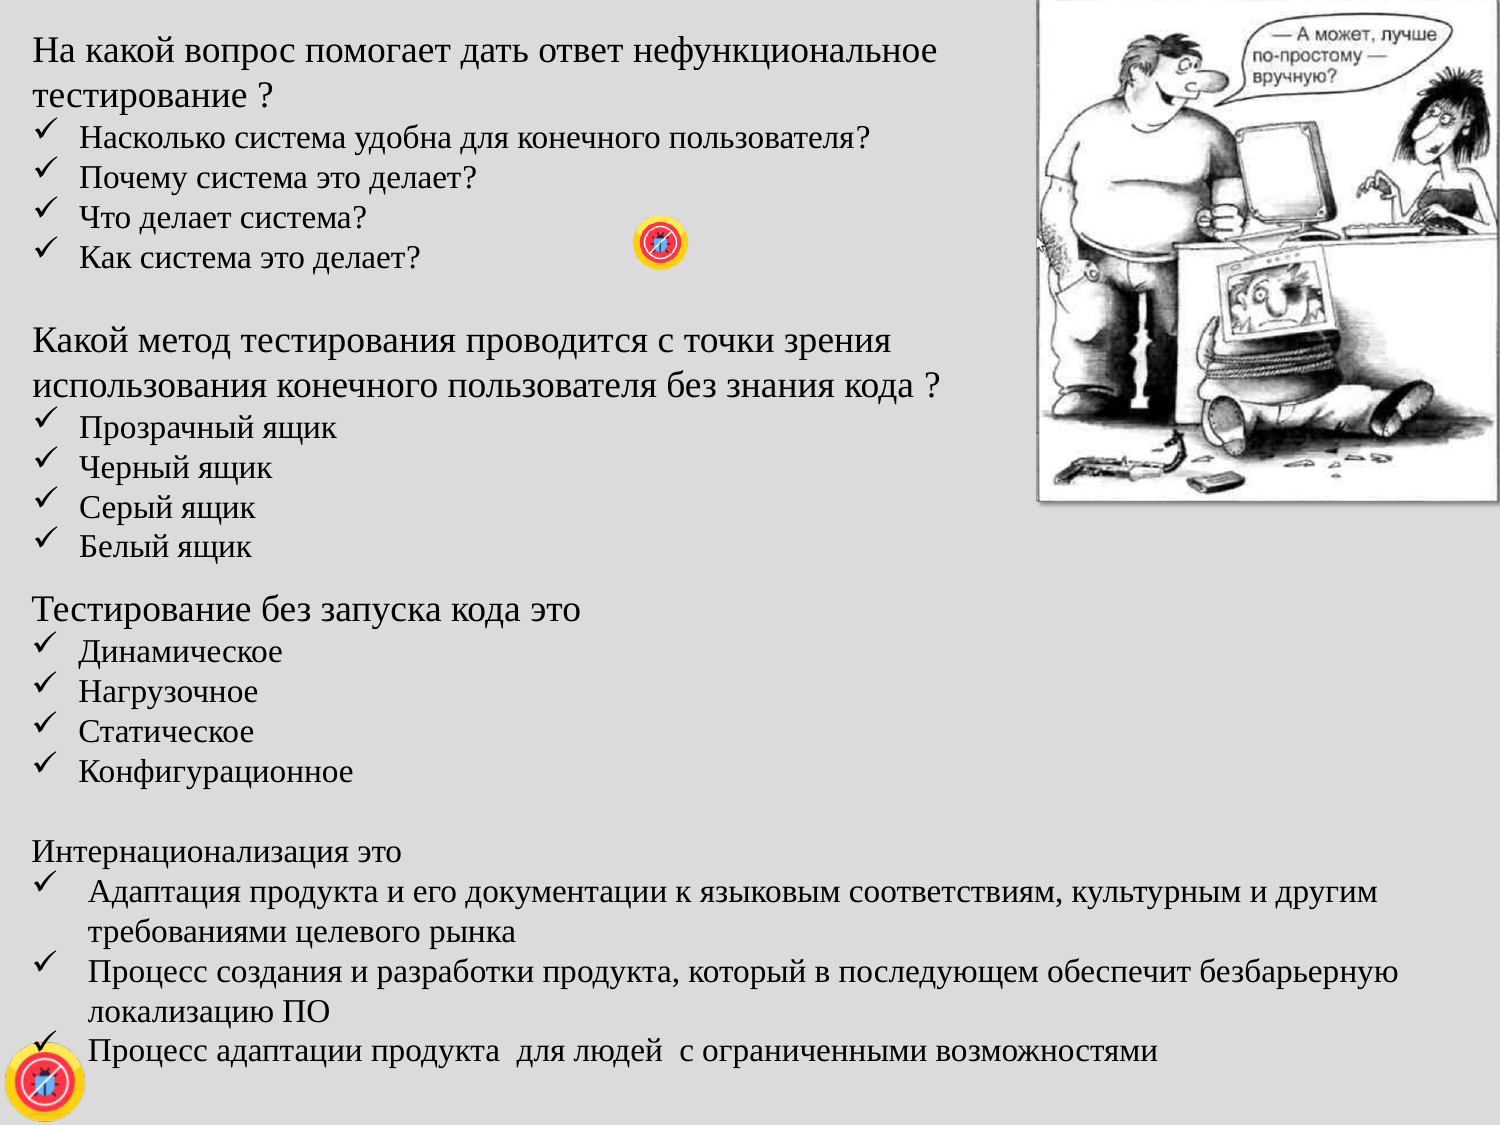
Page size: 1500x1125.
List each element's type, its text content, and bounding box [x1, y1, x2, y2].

picture [1033, 0, 1500, 511]
text_box На какой вопрос помогает дать ответ нефункциональное тестирование ? Насколько система удобна для конечного пользователя? Почему система это делает? Что делает система? Как система это делает? Какой метод тестирования проводится с точки зрения использования конечного пользователя без знания кода ? Прозрачный ящик Черный ящик Серый ящик Белый ящик [17, 17, 1069, 577]
text_box Тестирование без запуска кода это Динамическое Нагрузочное Статическое Конфигурационное Интернационализация это Адаптация продукта и его документации к языковым соответствиям, культурным и другим требованиями целевого рынка Процесс создания и разработки продукта, который в последующем обеспечит безбарьерную локализацию ПО Процесс адаптации продукта для людей с ограниченными возможностями [16, 577, 1489, 1116]
picture [3, 1040, 87, 1124]
picture [631, 213, 689, 271]
